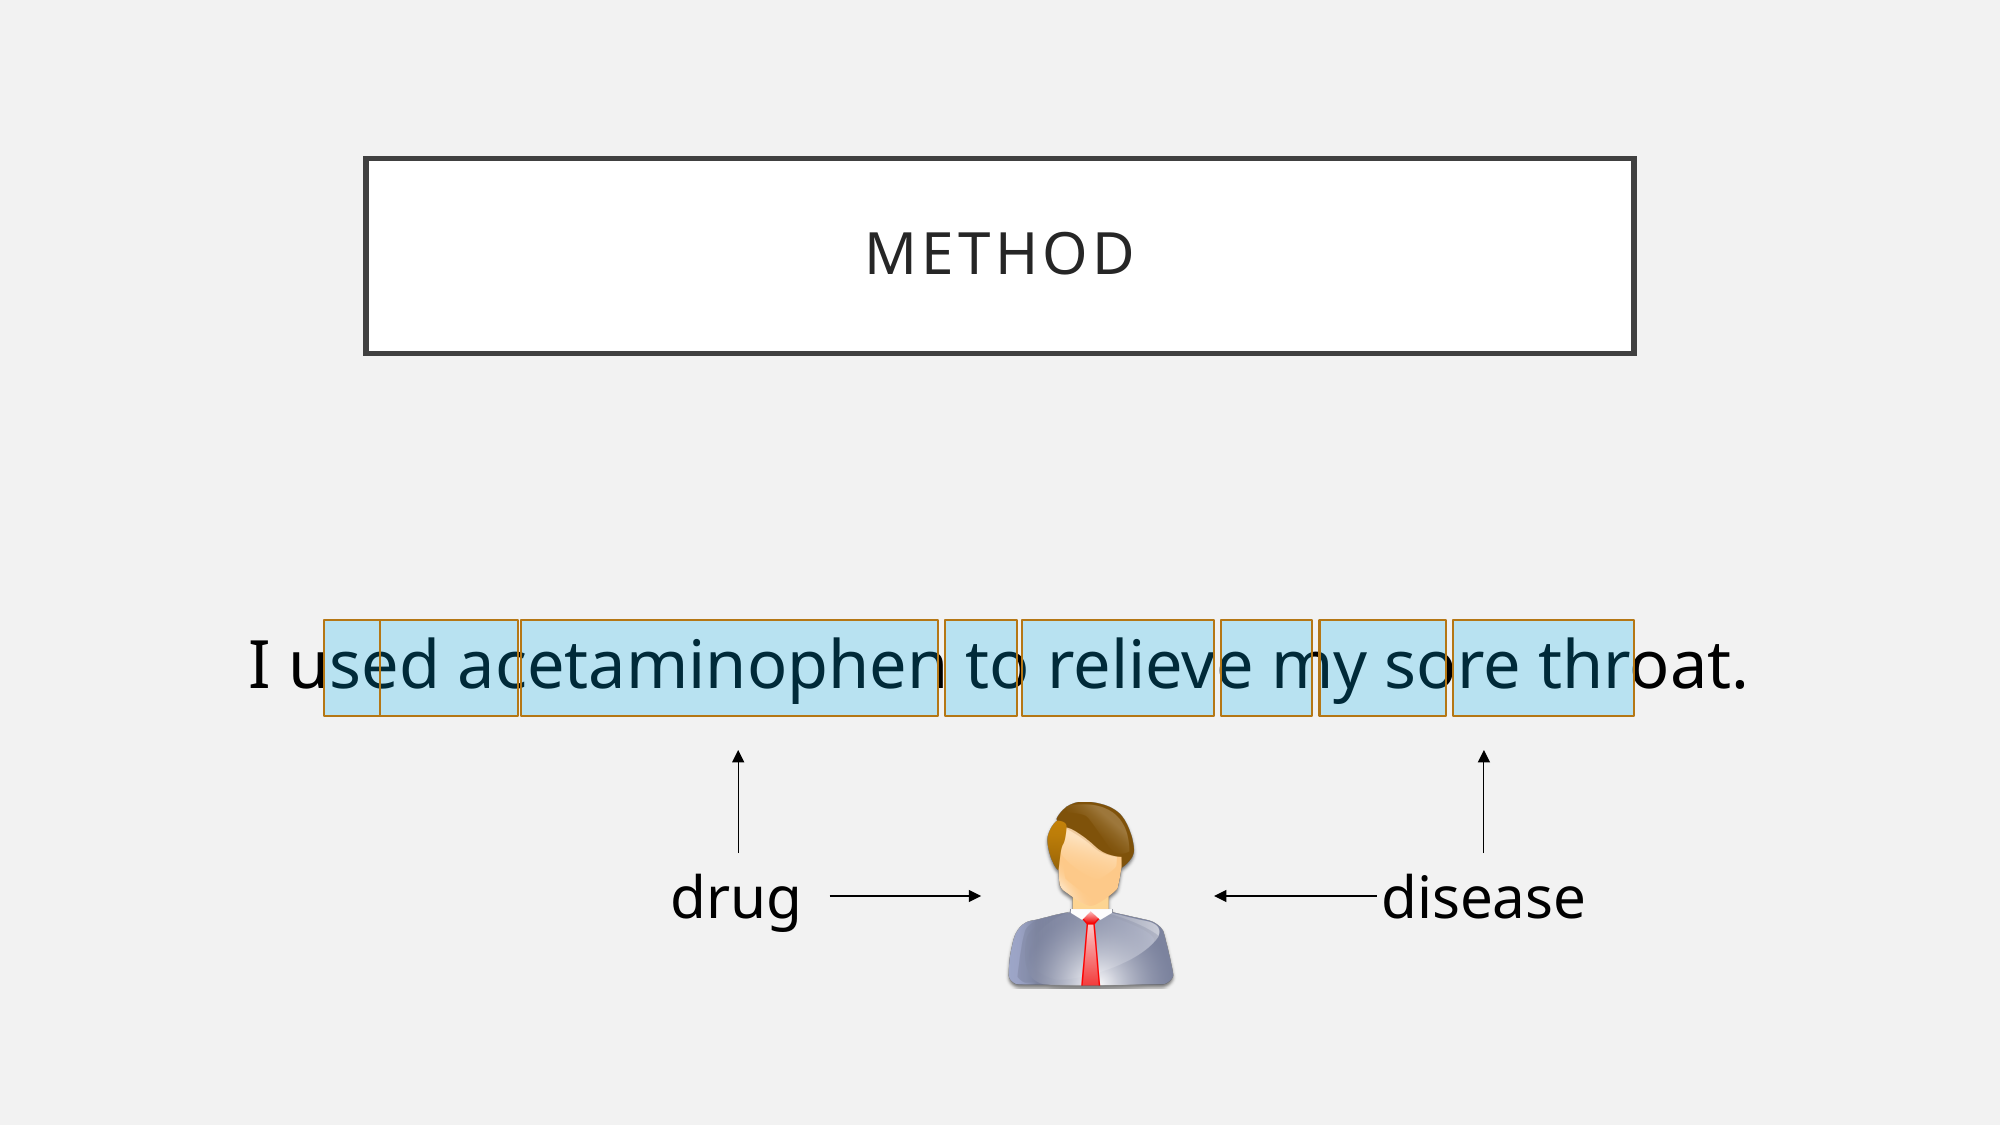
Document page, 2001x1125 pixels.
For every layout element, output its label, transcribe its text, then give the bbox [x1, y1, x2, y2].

text_box [944, 619, 1018, 717]
text_box [379, 619, 519, 717]
text_box I used acetaminophen to relieve my sore throat. [233, 614, 1766, 709]
picture [998, 802, 1185, 989]
text_box [1452, 619, 1635, 717]
text_box disease [1366, 853, 1602, 938]
text_box drug [655, 853, 817, 938]
text_box [1021, 619, 1215, 717]
text_box [1220, 619, 1313, 717]
text_box [1318, 619, 1447, 717]
text_box [520, 619, 939, 717]
text_box [323, 619, 379, 717]
title method [363, 156, 1637, 356]
